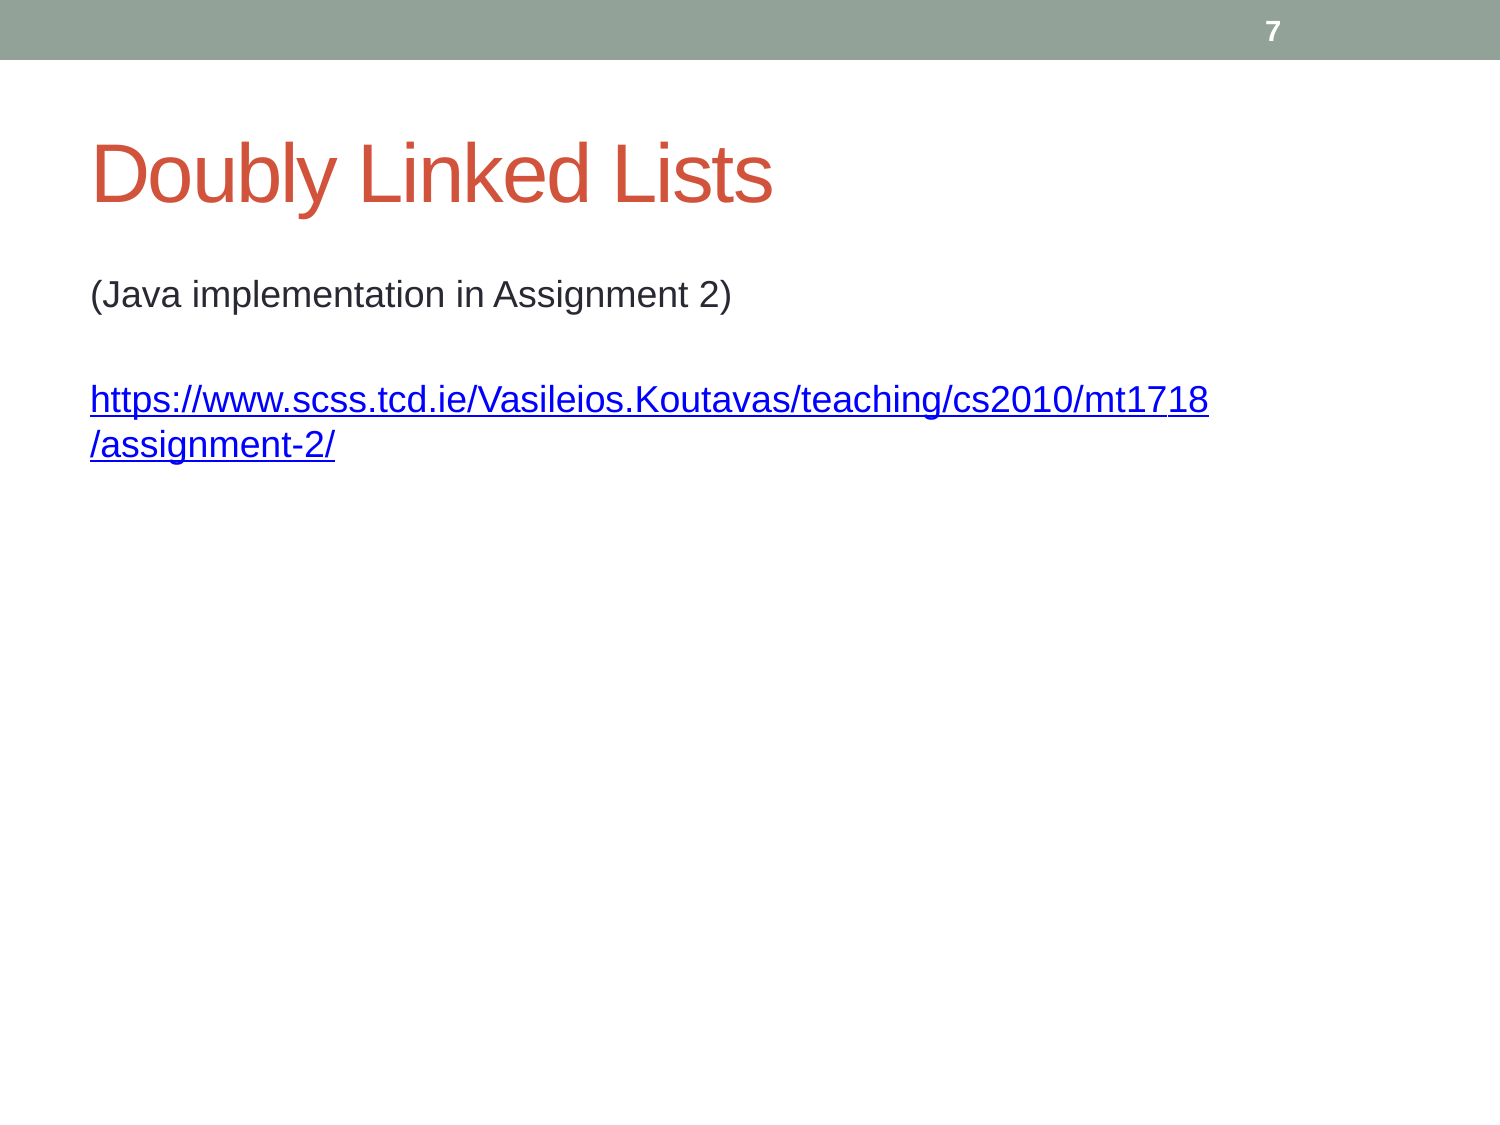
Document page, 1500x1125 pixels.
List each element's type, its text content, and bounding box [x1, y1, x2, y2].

slide_number 7 [1250, 3, 1425, 57]
title Doubly Linked Lists [75, 87, 1425, 250]
list (Java implementation in Assignment 2) https://www.scss.tcd.ie/Vasileios.Koutavas/teaching/cs2010/mt1718/assignment-2/ [75, 262, 1425, 1063]
